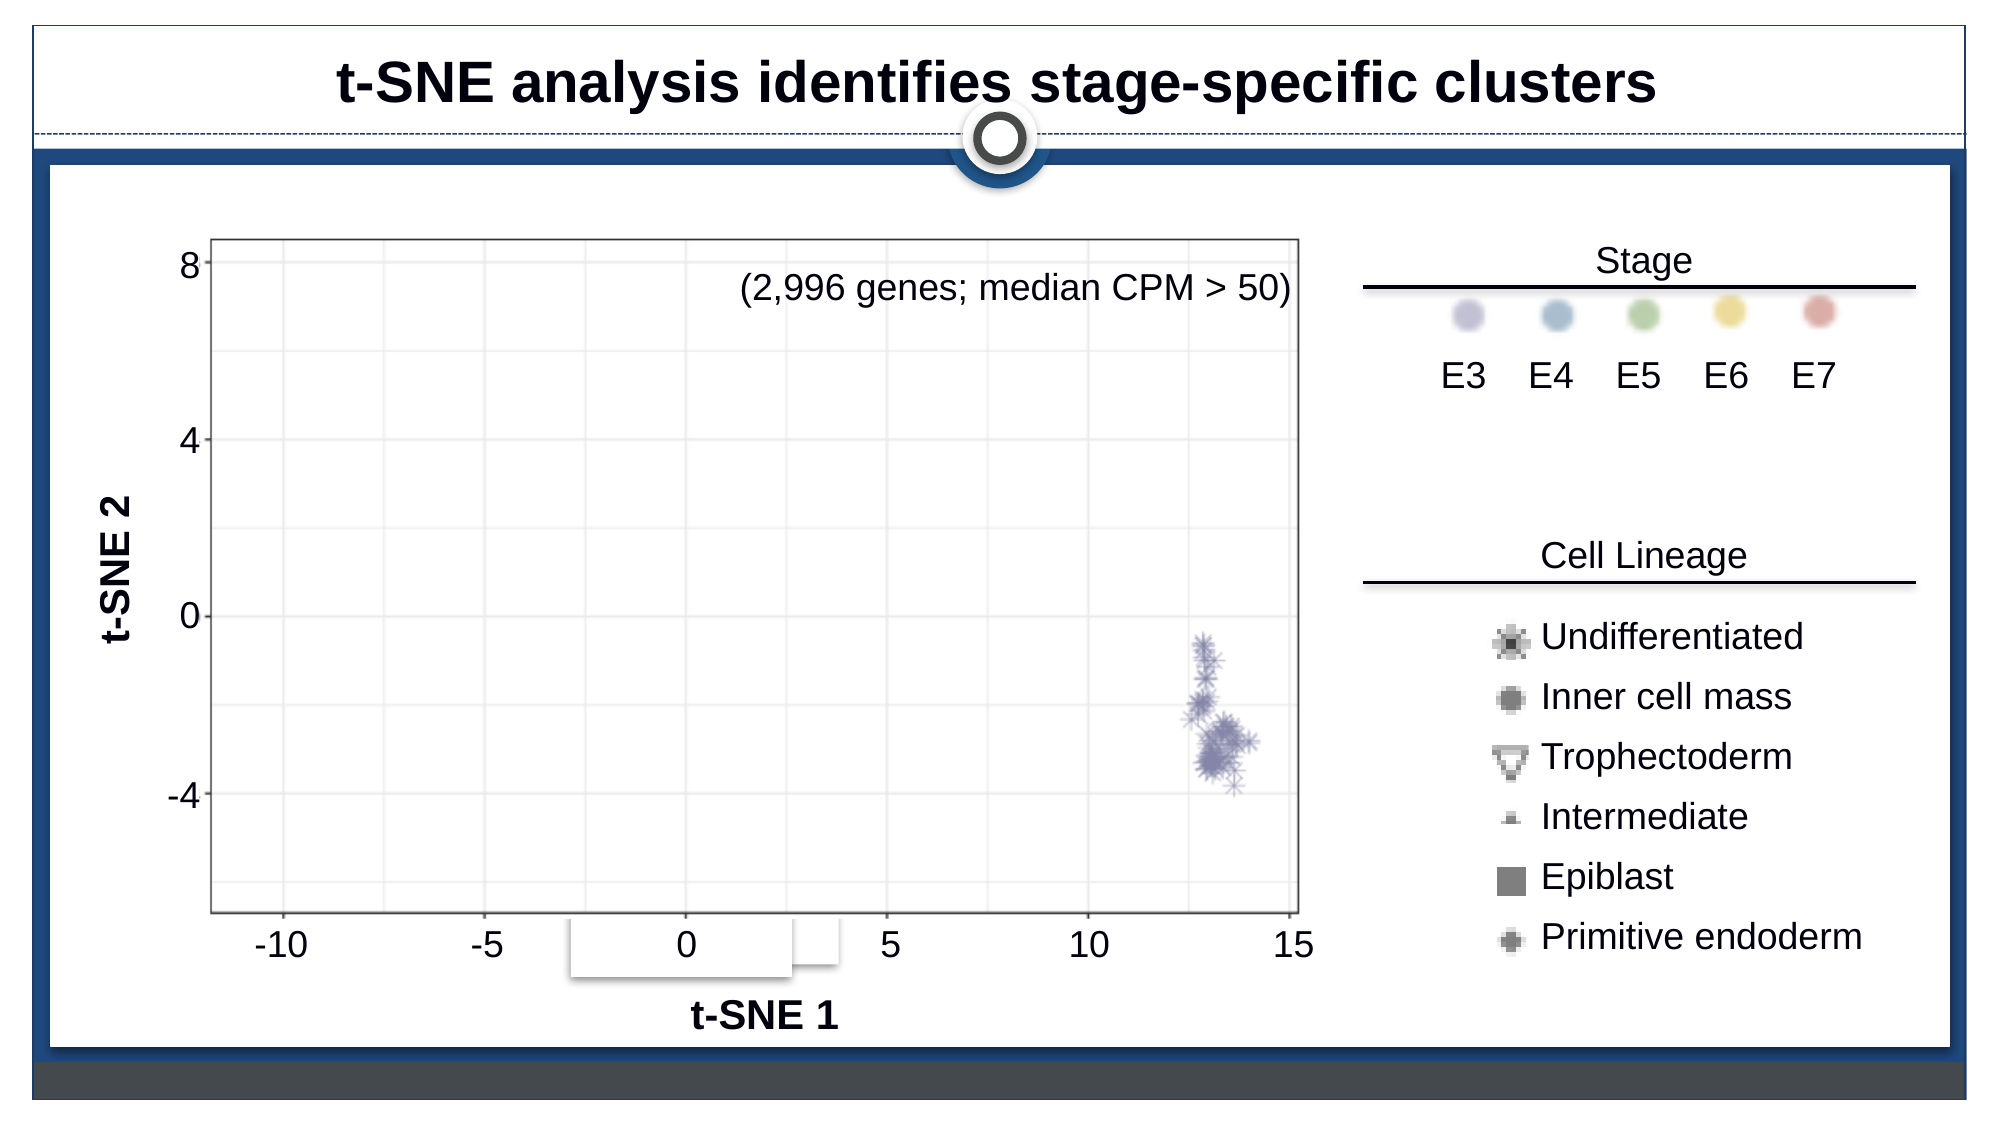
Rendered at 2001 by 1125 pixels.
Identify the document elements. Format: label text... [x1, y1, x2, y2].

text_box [463, 930, 839, 978]
text_box t-SNE 1 [214, 980, 1315, 1046]
picture [199, 227, 1316, 919]
title t-SNE analysis identifies stage-specific clusters [31, 36, 1965, 162]
text_box -10 -5 0 5 10 15 [844, 930, 1247, 973]
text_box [1254, 227, 2000, 986]
text_box -10 -5 0 5 10 15 [239, 930, 456, 973]
text_box t-SNE 2 [80, 233, 145, 906]
text_box 8 4 0 -4 [141, 233, 191, 824]
